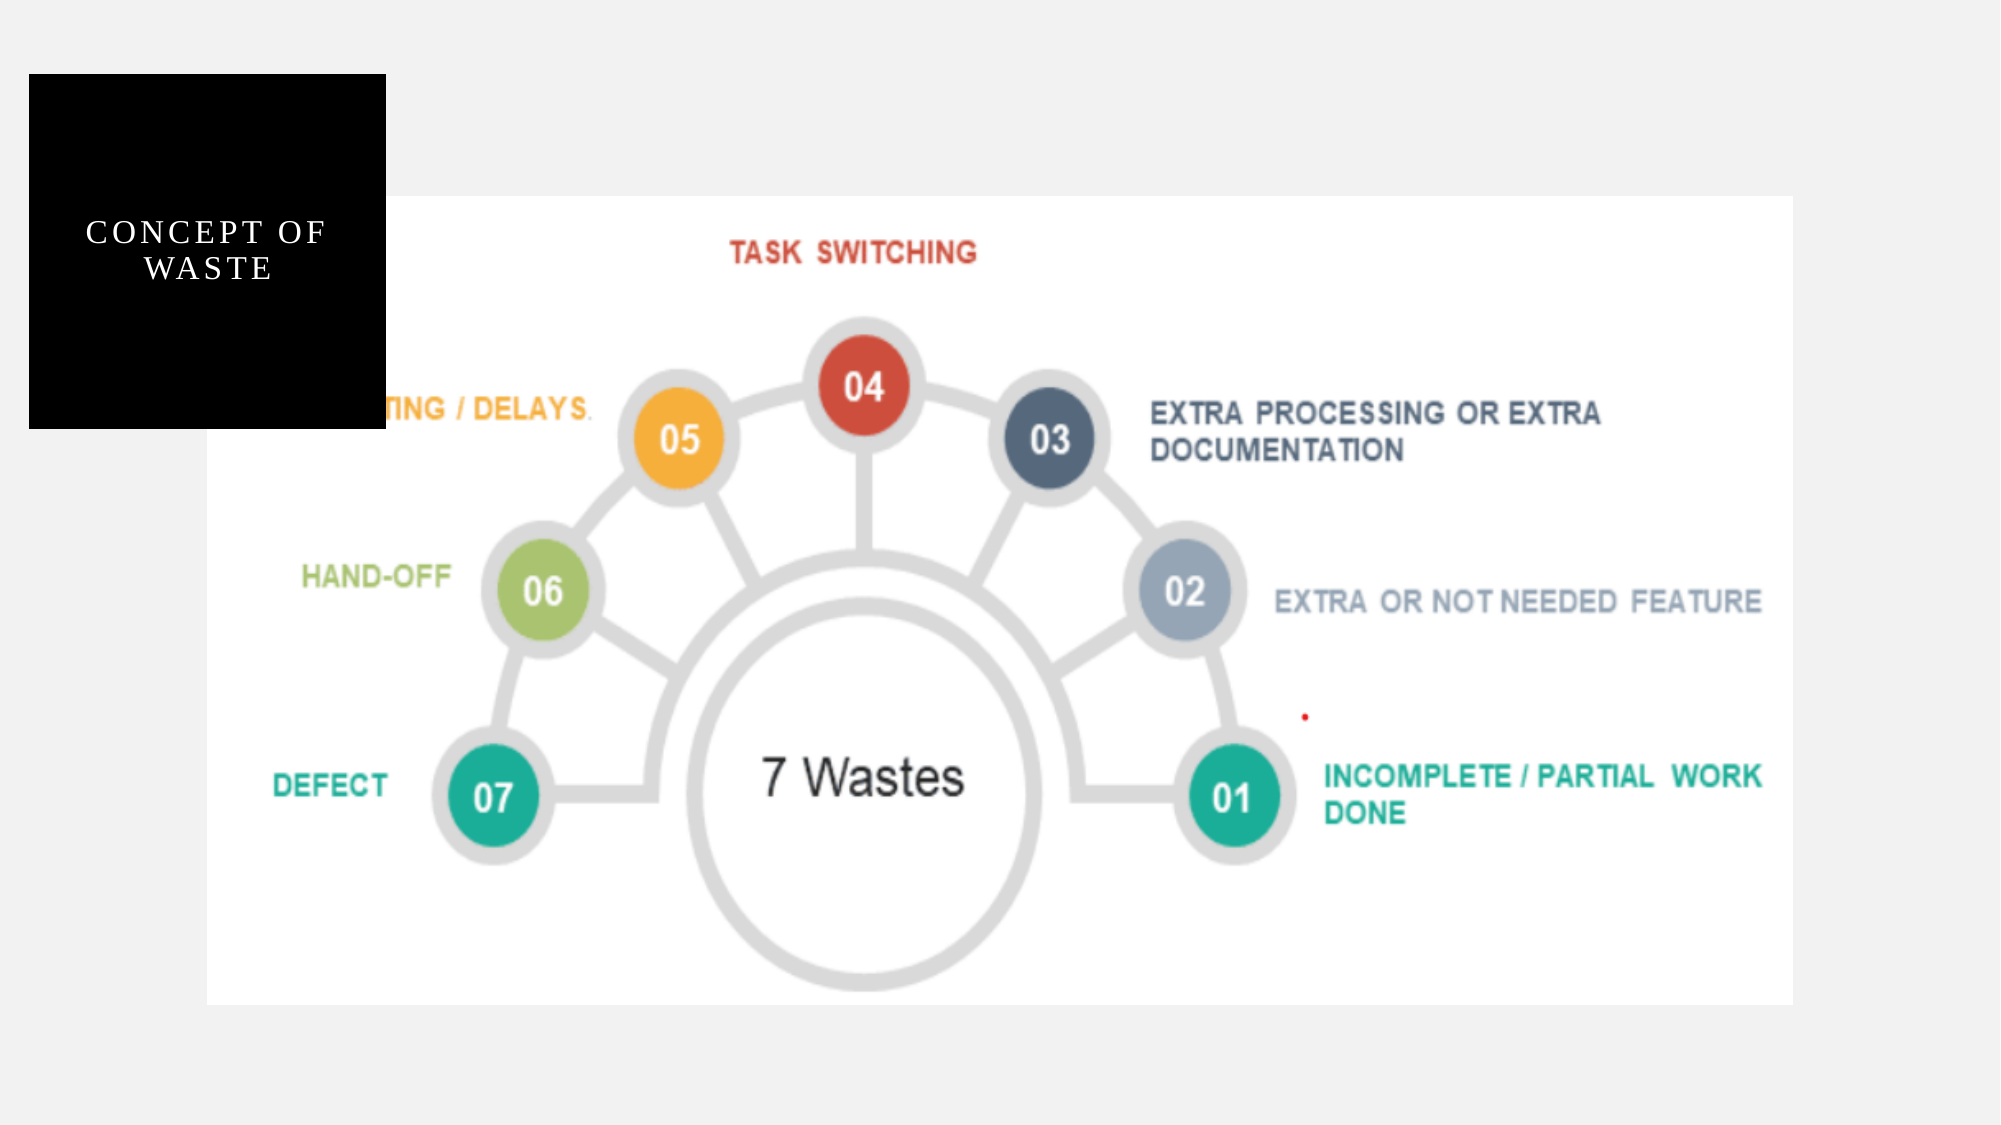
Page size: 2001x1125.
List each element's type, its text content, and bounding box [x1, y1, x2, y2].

title Concept of Waste [29, 74, 386, 429]
picture [207, 196, 1793, 1005]
